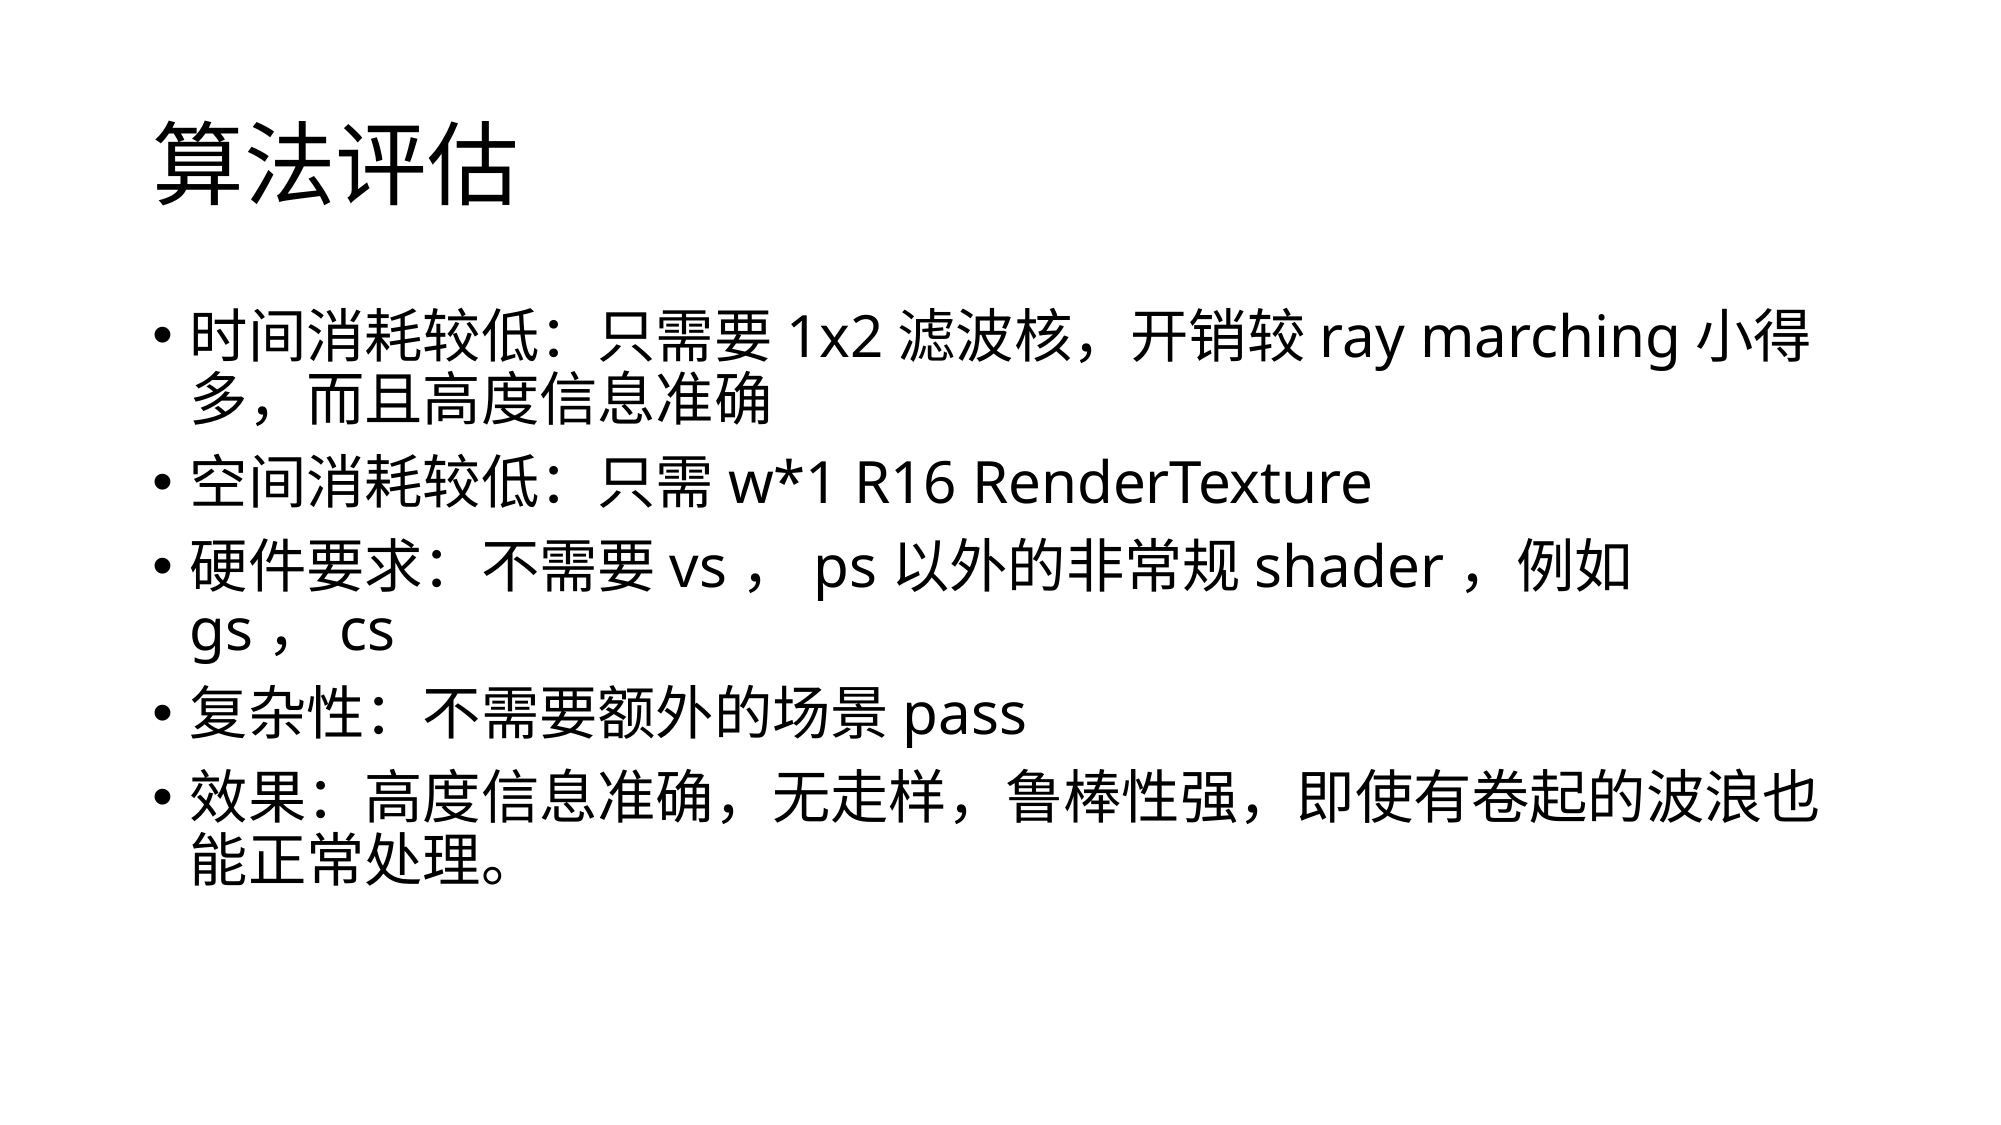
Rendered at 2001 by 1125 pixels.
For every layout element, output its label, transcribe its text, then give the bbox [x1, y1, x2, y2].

list 时间消耗较低：只需要1x2滤波核，开销较ray marching小得多，而且高度信息准确 空间消耗较低：只需w*1 R16 RenderTexture 硬件要求：不需要vs，ps以外的非常规shader，例如gs，cs 复杂性：不需要额外的场景pass 效果：高度信息准确，无走样，鲁棒性强，即使有卷起的波浪也能正常处理。 [137, 299, 1863, 870]
title 算法评估 [137, 59, 1863, 278]
